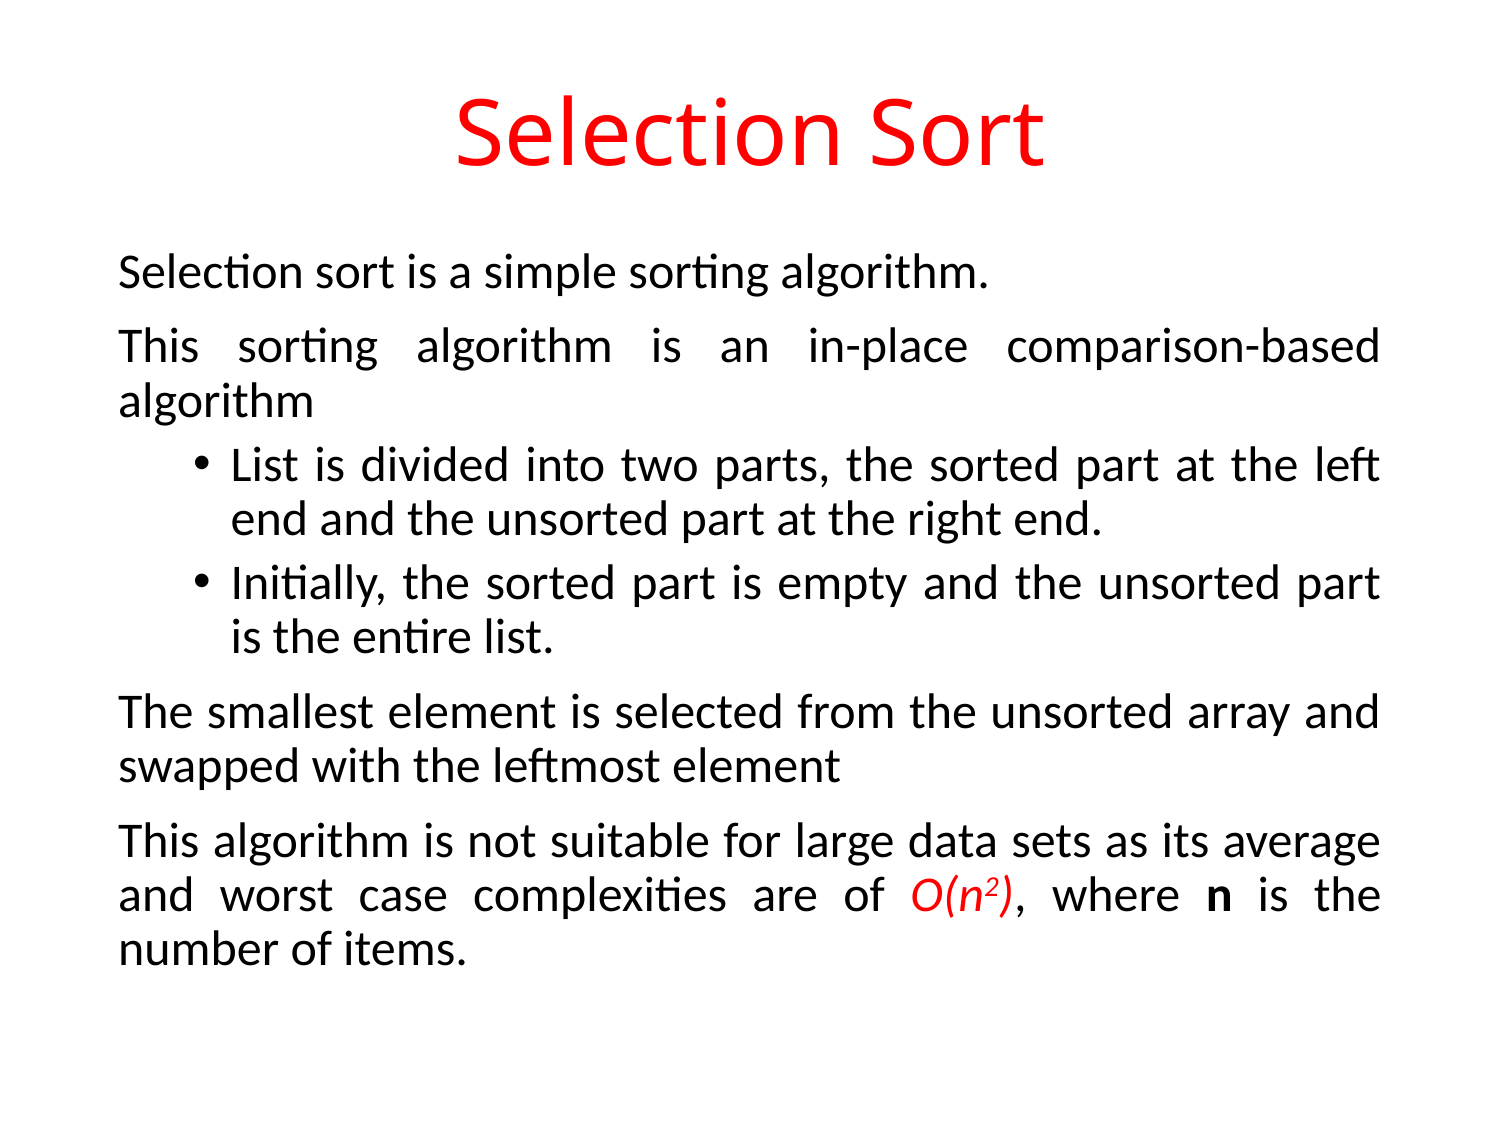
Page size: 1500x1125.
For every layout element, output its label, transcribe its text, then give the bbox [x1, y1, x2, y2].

list Selection sort is a simple sorting algorithm. This sorting algorithm is an in-place comparison-based algorithm List is divided into two parts, the sorted part at the left end and the unsorted part at the right end. Initially, the sorted part is empty and the unsorted part is the entire list. The smallest element is selected from the unsorted array and swapped with the leftmost element This algorithm is not suitable for large data sets as its average and worst case complexities are of Ο(n2), where n is the number of items. [103, 237, 1397, 1014]
title Selection Sort [103, 59, 1397, 213]
